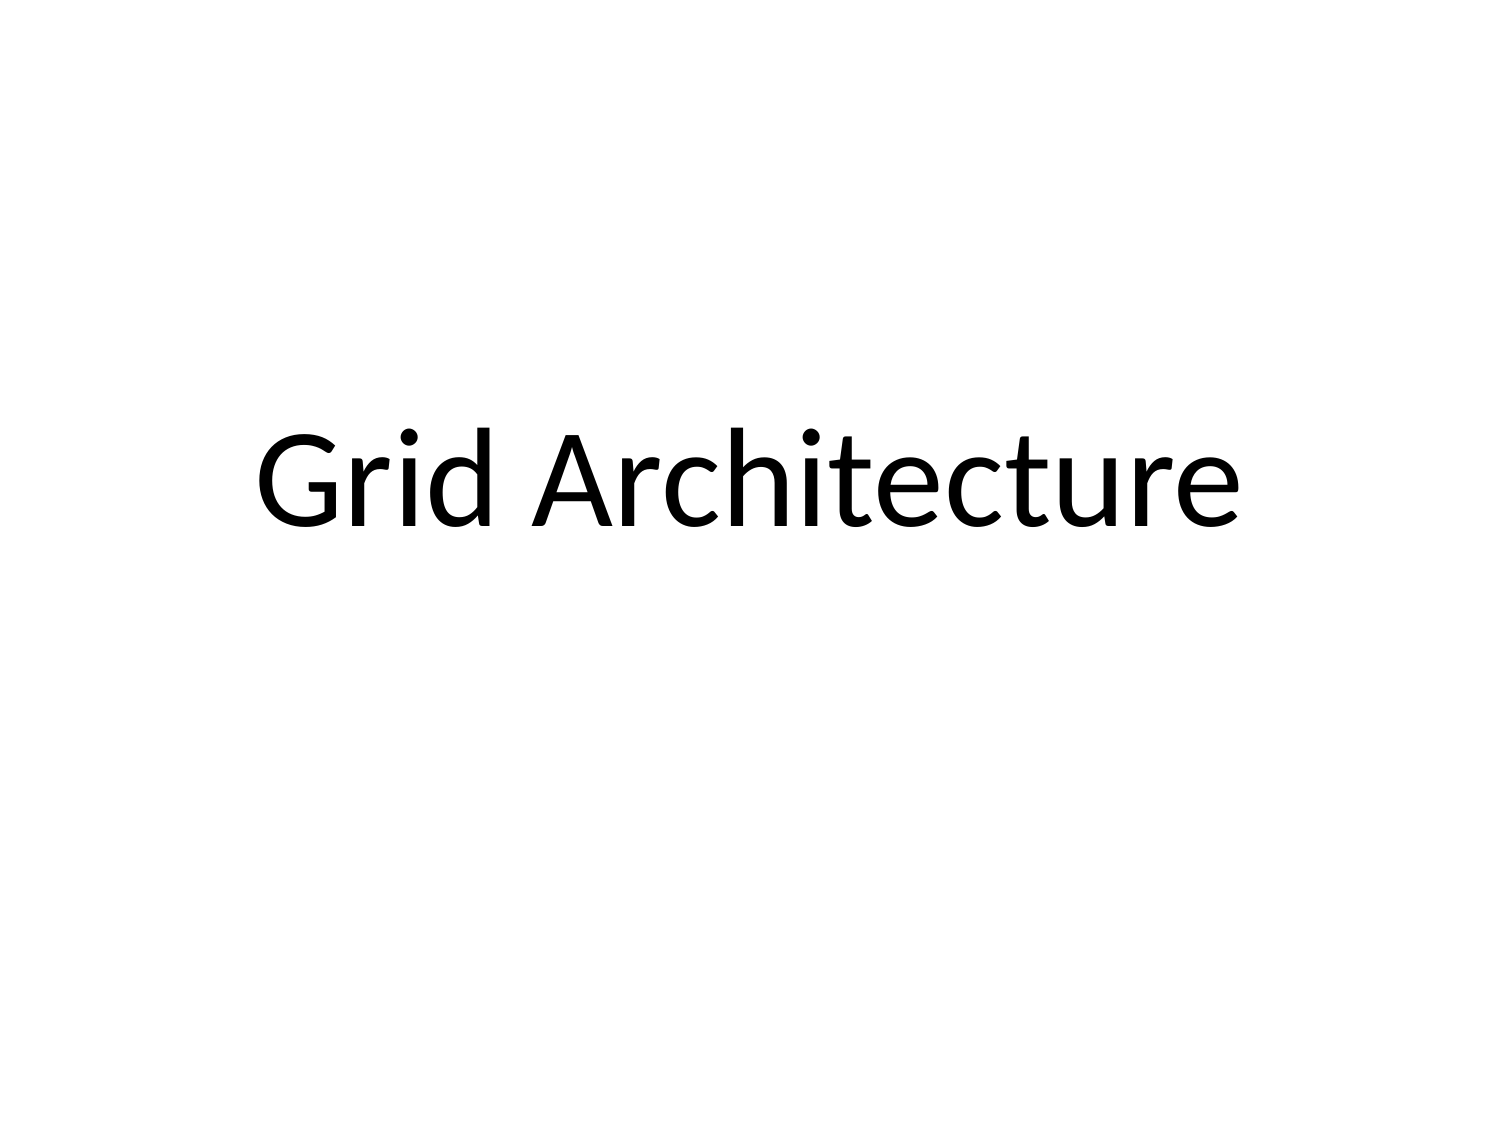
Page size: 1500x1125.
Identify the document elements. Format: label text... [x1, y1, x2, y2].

title Grid Architecture [112, 375, 1388, 563]
